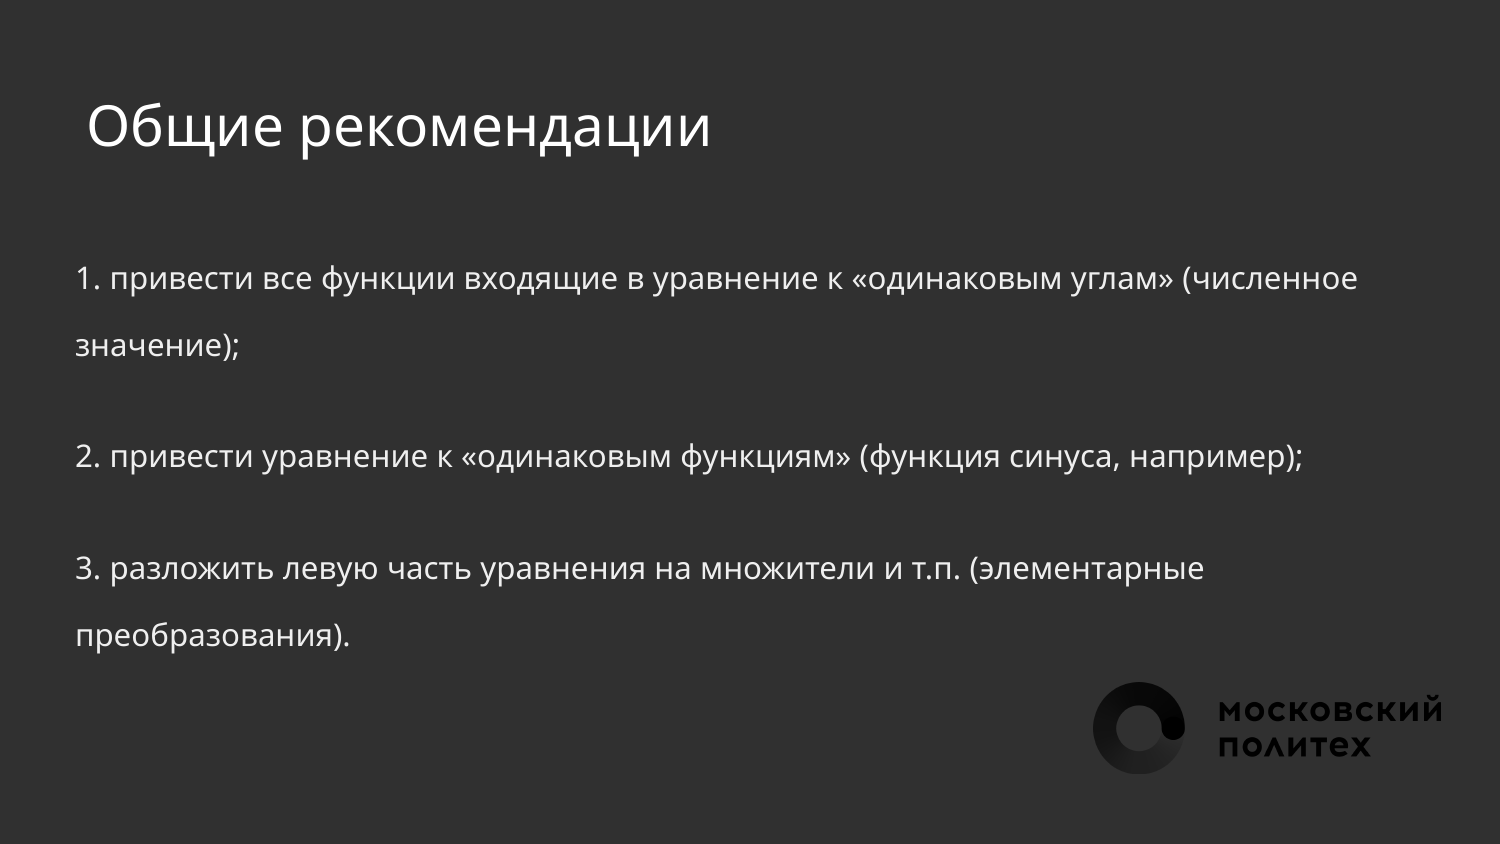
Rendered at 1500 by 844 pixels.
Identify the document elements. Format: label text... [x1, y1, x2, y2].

picture [1092, 679, 1441, 774]
list 1. привести все функции входящие в уравнение к «одинаковым углам» (численное значение); 2. привести уравнение к «одинаковым функциям» (функция синуса, например); 3. разложить левую часть уравнения на множители и т.п. (элементарные преобразования). [59, 213, 1458, 774]
title Общие рекомендации [70, 75, 1469, 170]
